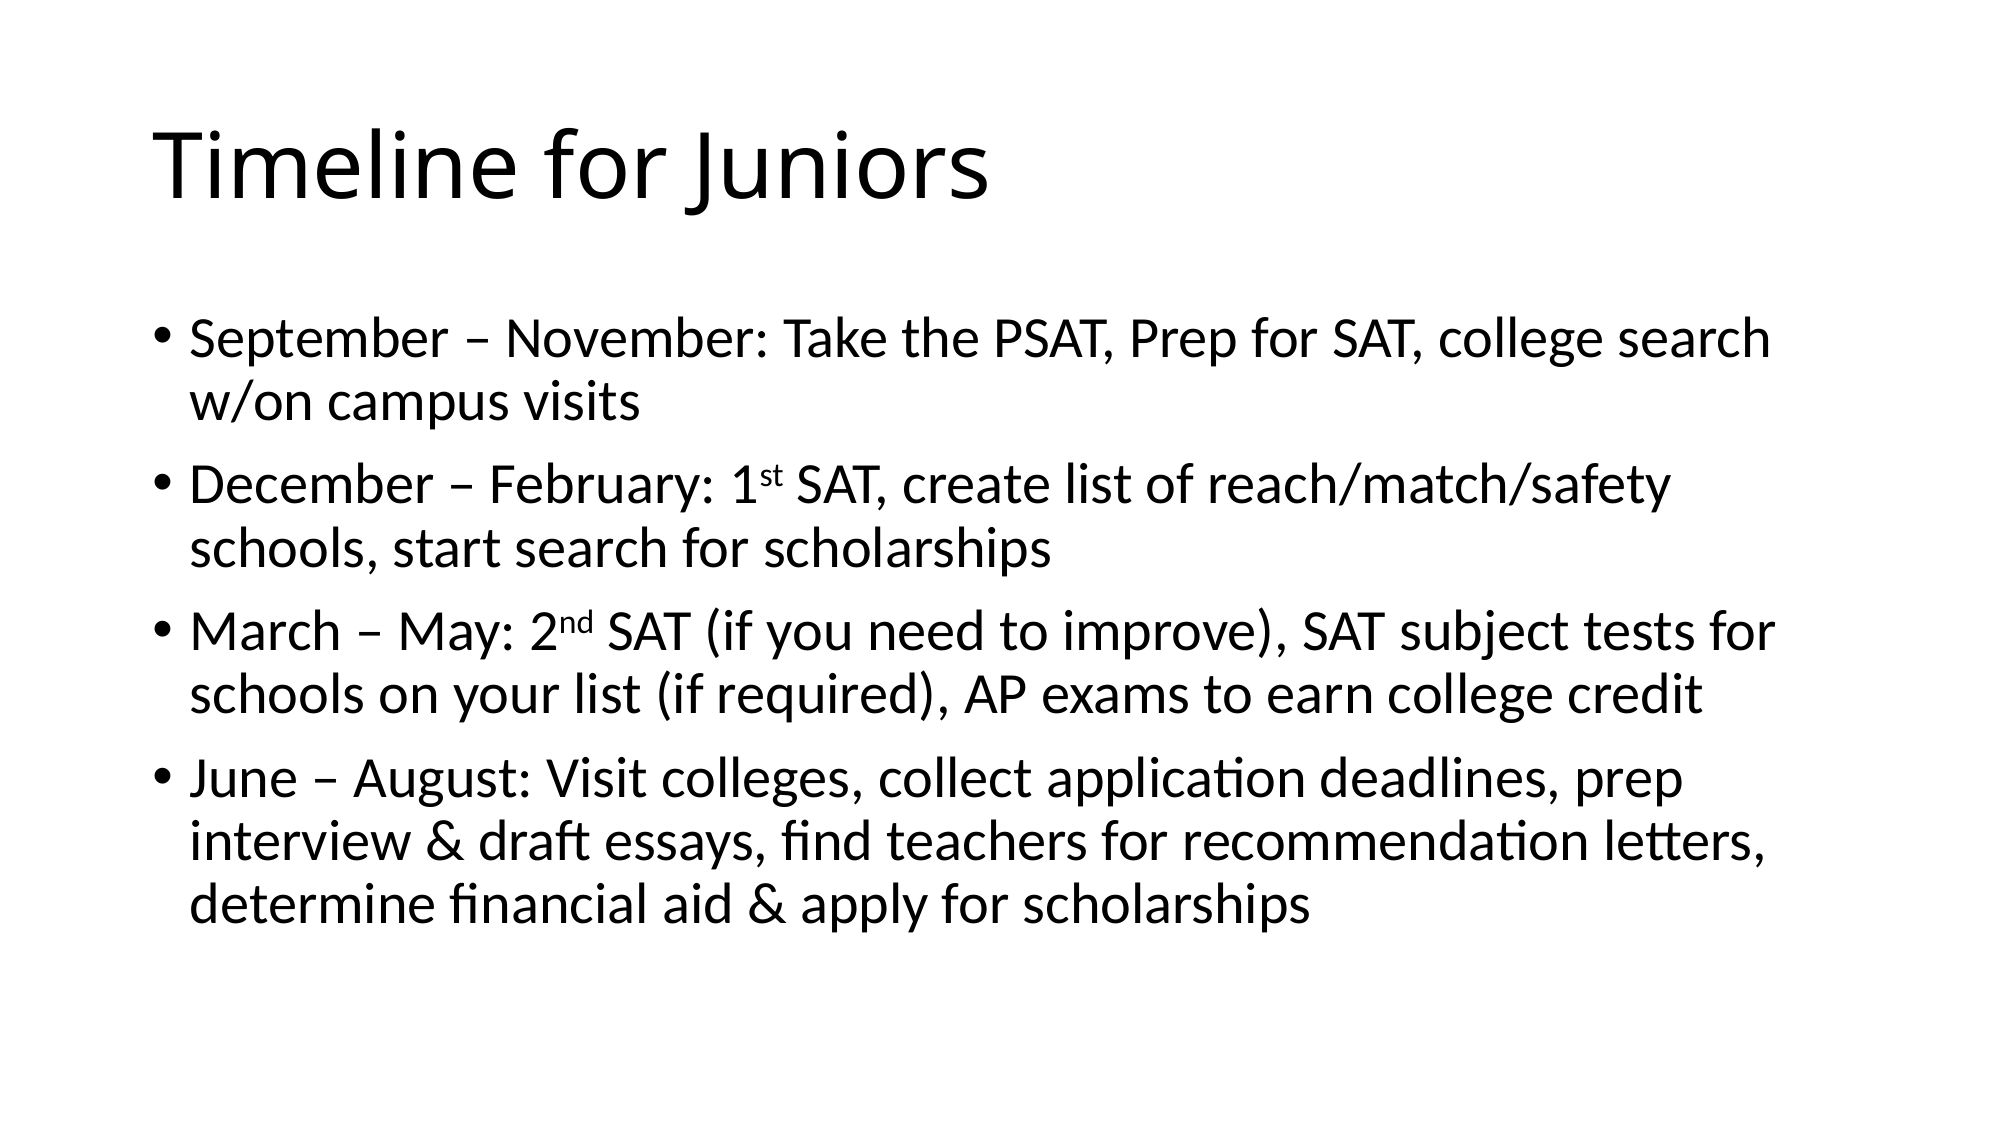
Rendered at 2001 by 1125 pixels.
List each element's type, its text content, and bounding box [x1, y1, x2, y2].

list September – November: Take the PSAT, Prep for SAT, college search w/on campus visits December – February: 1st SAT, create list of reach/match/safety schools, start search for scholarships March – May: 2nd SAT (if you need to improve), SAT subject tests for schools on your list (if required), AP exams to earn college credit June – August: Visit colleges, collect application deadlines, prep interview & draft essays, find teachers for recommendation letters, determine financial aid & apply for scholarships [137, 299, 1863, 1014]
title Timeline for Juniors [137, 59, 1863, 278]
